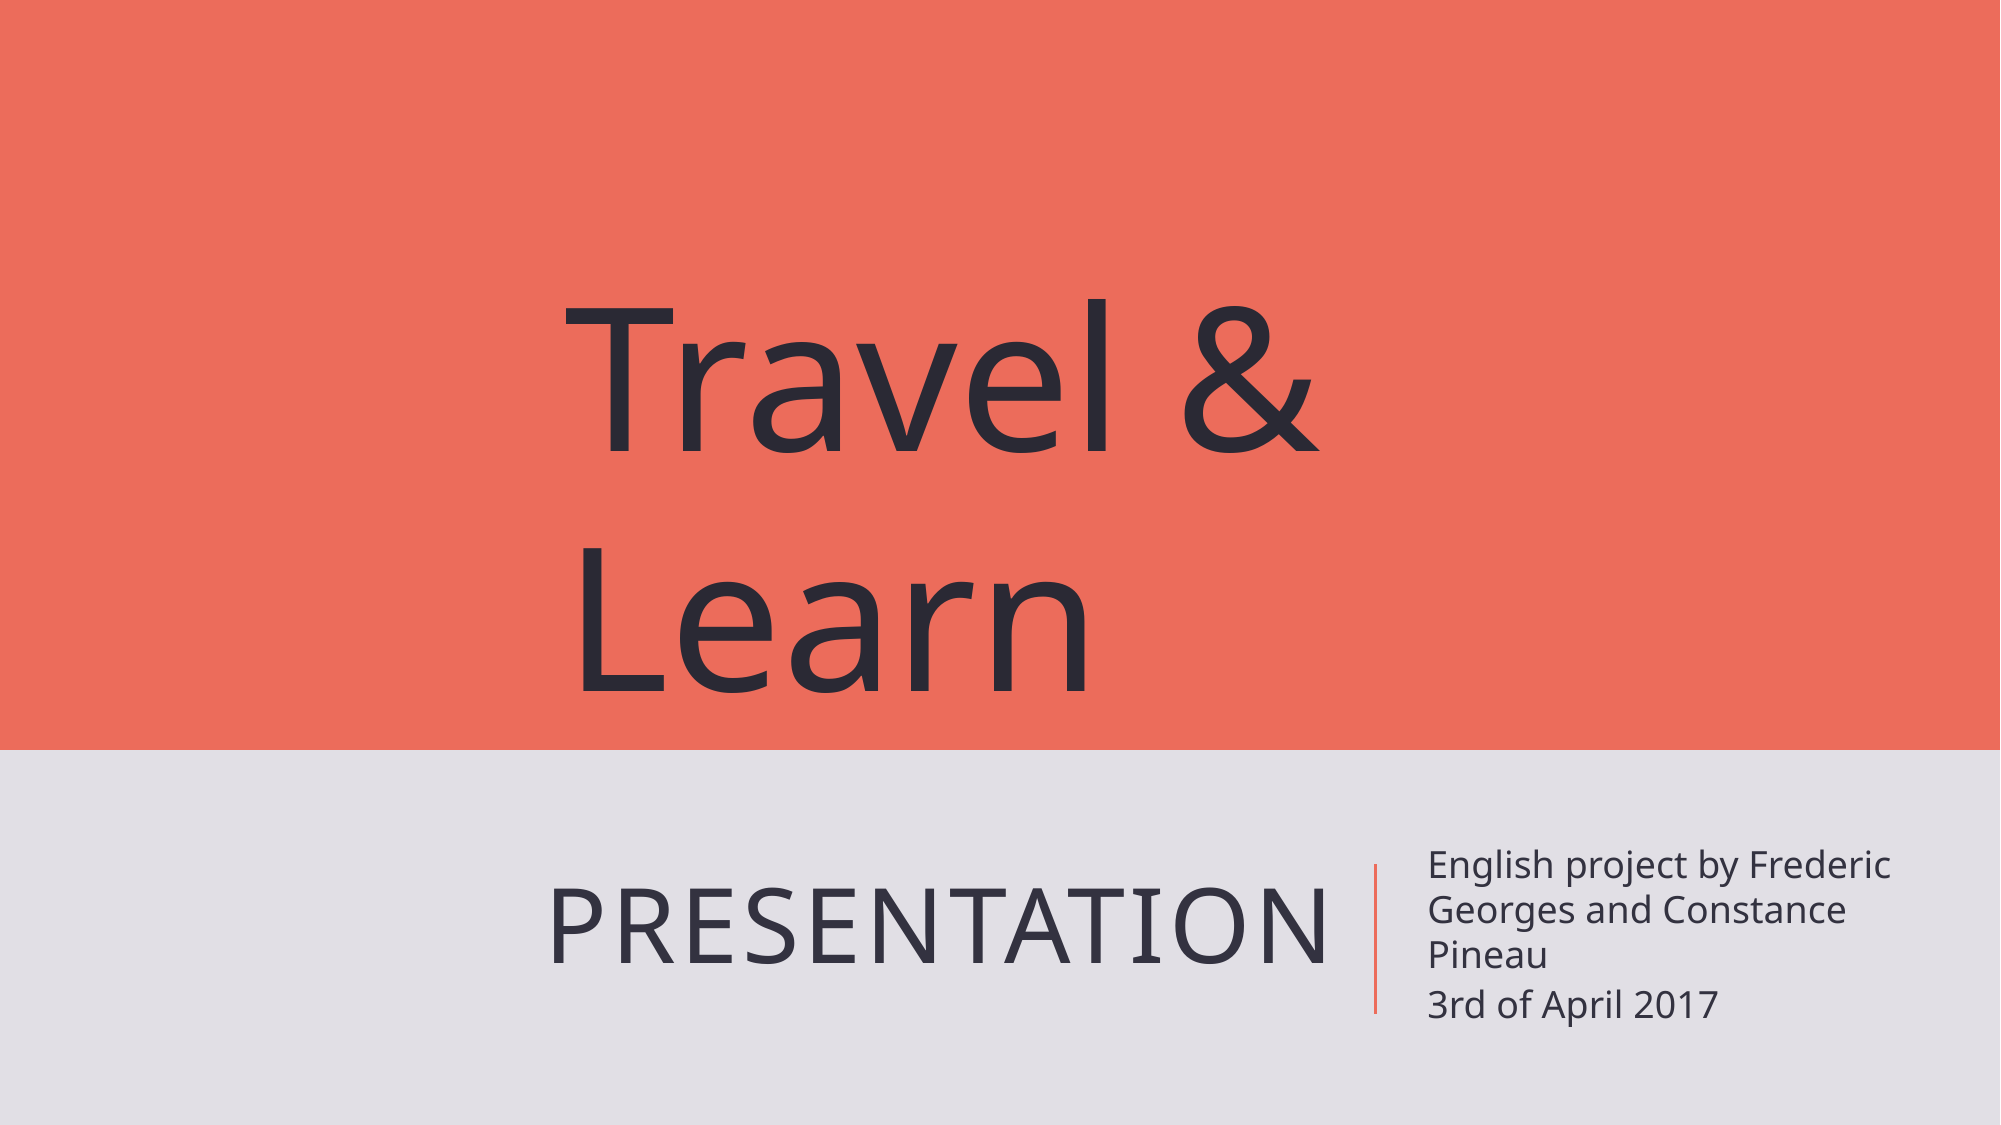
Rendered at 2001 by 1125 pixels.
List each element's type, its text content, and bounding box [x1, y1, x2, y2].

text_box Travel & Learn [550, 244, 1478, 740]
title PrEsentation [75, 813, 1350, 1054]
subtitle English project by Frederic Georges and Constance Pineau 3rd of April 2017 [1412, 813, 1938, 1054]
